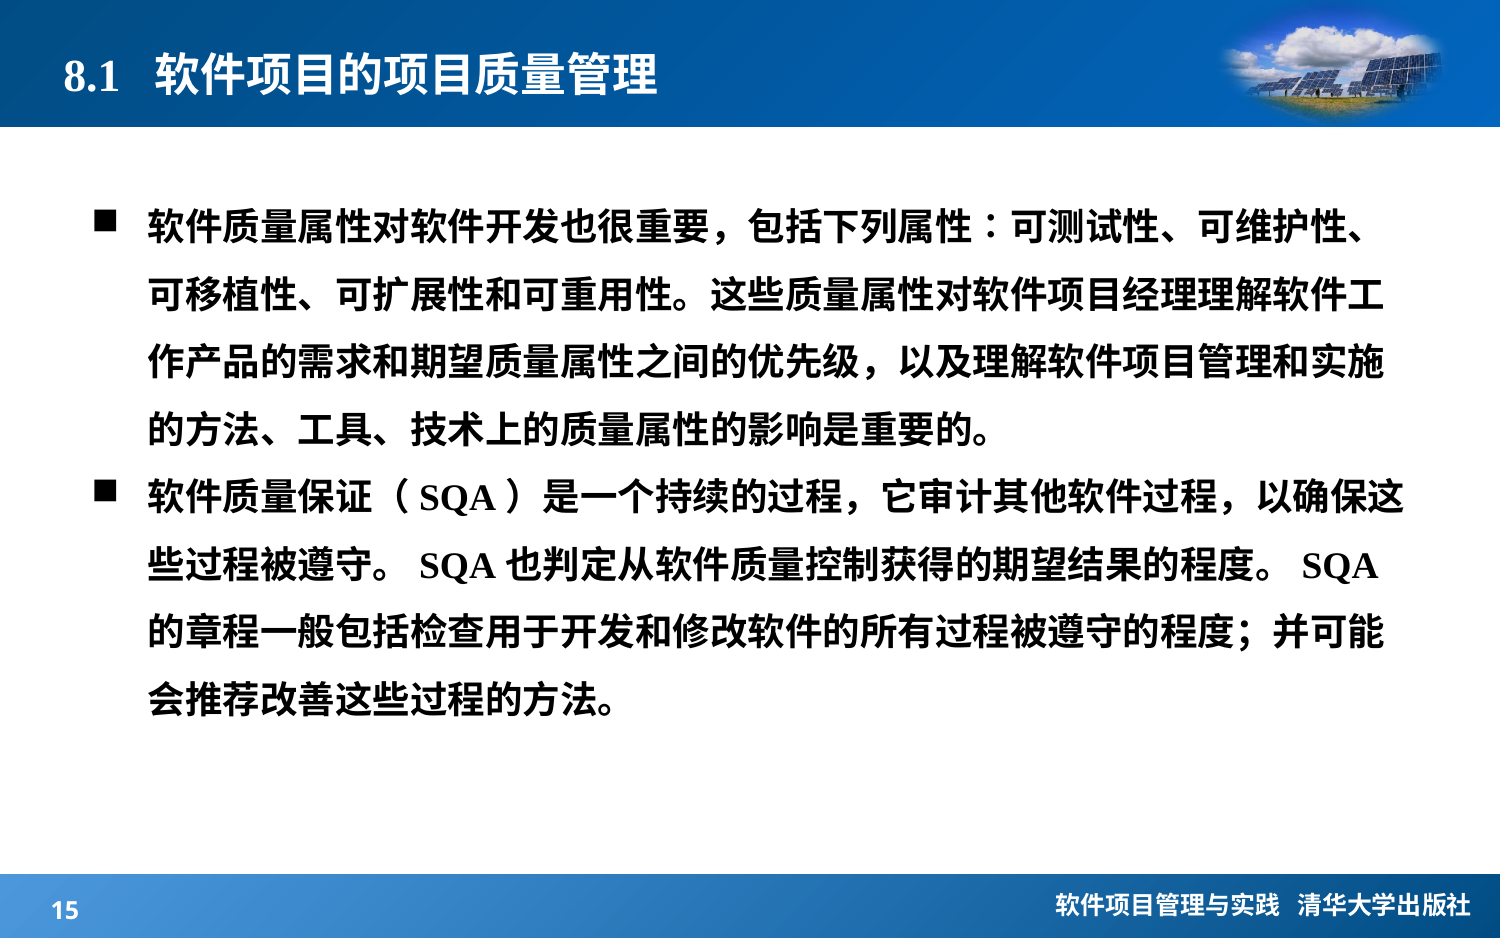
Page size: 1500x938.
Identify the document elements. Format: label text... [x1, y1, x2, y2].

title 8.1 软件项目的项目质量管理 [48, 19, 1005, 127]
text_box 软件质量属性对软件开发也很重要，包括下列属性∶可测试性、可维护性、可移植性、可扩展性和可重用性。这些质量属性对软件项目经理理解软件工作产品的需求和期望质量属性之间的优先级，以及理解软件项目管理和实施的方法、工具、技术上的质量属性的影响是重要的。 软件质量保证（SQA）是一个持续的过程，它审计其他软件过程，以确保这些过程被遵守。SQA也判定从软件质量控制获得的期望结果的程度。SQA的章程一般包括检查用于开发和修改软件的所有过程被遵守的程度；并可能会推荐改善这些过程的方法。 [76, 173, 1424, 759]
picture [1233, 6, 1433, 113]
